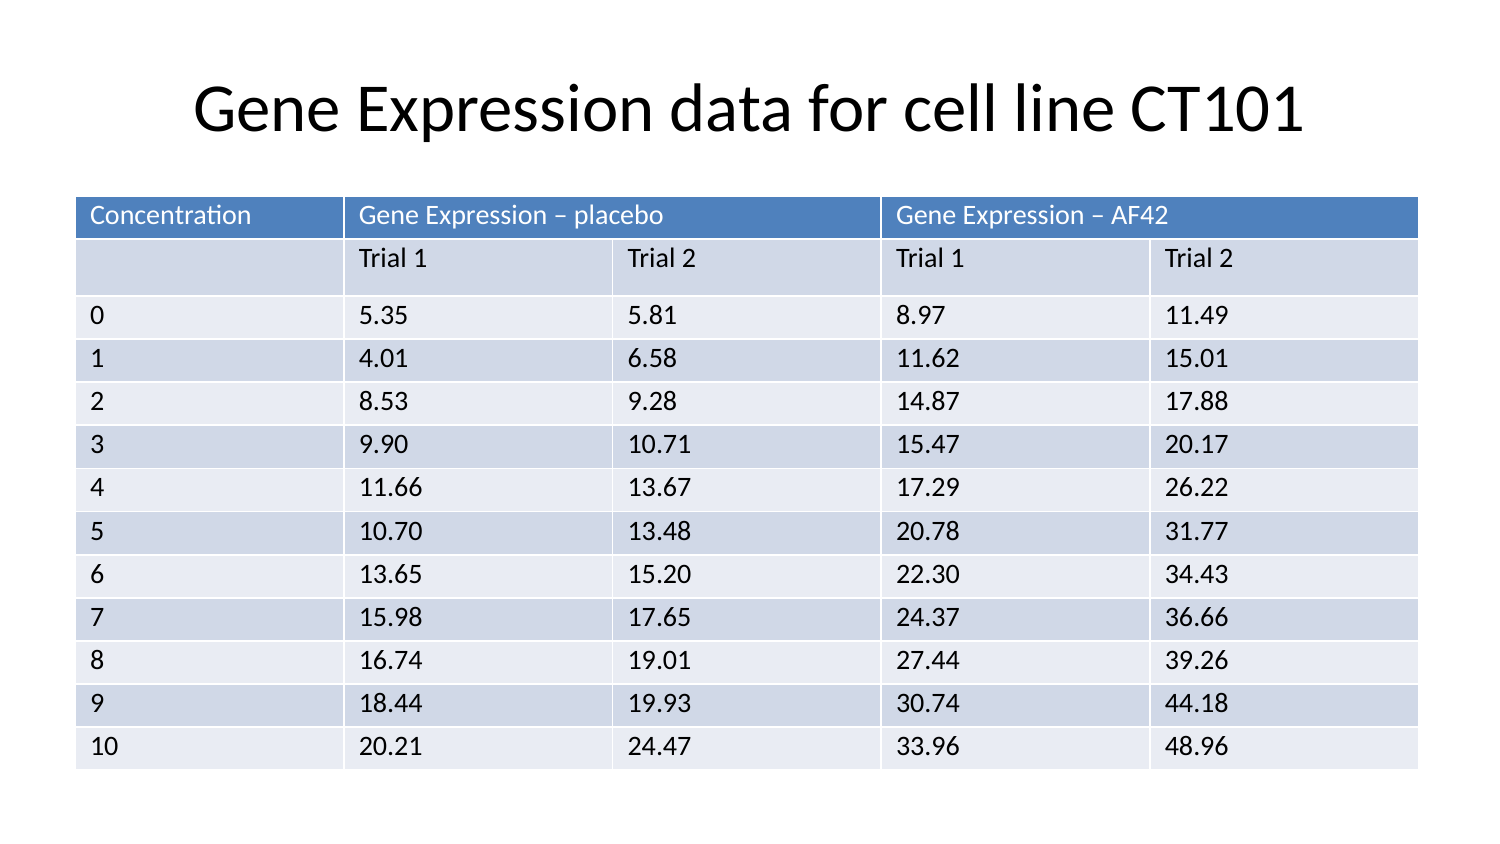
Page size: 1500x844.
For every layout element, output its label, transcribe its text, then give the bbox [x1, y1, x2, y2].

table_cell 17.65 [613, 599, 880, 640]
table_cell 26.22 [1151, 469, 1418, 511]
table_cell 11.62 [882, 340, 1149, 381]
table_cell 13.48 [613, 512, 880, 554]
table_cell 2 [76, 383, 343, 424]
table_cell 10.70 [345, 512, 612, 554]
table_cell 6 [76, 556, 343, 597]
table_cell 31.77 [1151, 512, 1418, 554]
table_cell 13.65 [345, 556, 612, 597]
table_cell 14.87 [882, 383, 1149, 424]
table_cell 0 [76, 297, 343, 338]
table_cell 44.18 [1151, 685, 1418, 726]
table_cell 39.26 [1151, 642, 1418, 683]
table_cell 8.97 [882, 297, 1149, 338]
table_cell 1 [76, 340, 343, 381]
table_cell Trial 2 [613, 240, 880, 295]
table_cell 9.28 [613, 383, 880, 424]
table_cell 4.01 [345, 340, 612, 381]
table_cell 18.44 [345, 685, 612, 726]
table_cell 27.44 [882, 642, 1149, 683]
table_cell 9 [76, 685, 343, 726]
table_cell 34.43 [1151, 556, 1418, 597]
table_cell 6.58 [613, 340, 880, 381]
table_cell 3 [76, 426, 343, 468]
table_cell 17.88 [1151, 383, 1418, 424]
table_cell 5.35 [345, 297, 612, 338]
table_cell 20.21 [345, 728, 612, 769]
table_cell 19.93 [613, 685, 880, 726]
table_cell Trial 1 [882, 240, 1149, 295]
table_cell 20.78 [882, 512, 1149, 554]
table_cell 9.90 [345, 426, 612, 468]
table_cell 10 [76, 728, 343, 769]
table_cell 15.01 [1151, 340, 1418, 381]
table_cell 13.67 [613, 469, 880, 511]
table_header Gene Expression – placebo [345, 197, 880, 238]
table_cell 20.17 [1151, 426, 1418, 468]
table_cell 15.98 [345, 599, 612, 640]
table_cell 4 [76, 469, 343, 511]
table_cell 30.74 [882, 685, 1149, 726]
table_cell 10.71 [613, 426, 880, 468]
table_cell 8 [76, 642, 343, 683]
table_header Concentration [76, 197, 343, 238]
table_cell 48.96 [1151, 728, 1418, 769]
table_cell 11.66 [345, 469, 612, 511]
table_cell 5 [76, 512, 343, 554]
table_cell 22.30 [882, 556, 1149, 597]
table_cell 17.29 [882, 469, 1149, 511]
table_cell Trial 1 [345, 240, 612, 295]
table_cell 15.47 [882, 426, 1149, 468]
table_cell 5.81 [613, 297, 880, 338]
table_cell 36.66 [1151, 599, 1418, 640]
table_cell 19.01 [613, 642, 880, 683]
table_cell 33.96 [882, 728, 1149, 769]
table_cell Trial 2 [1151, 240, 1418, 295]
text_box Gene Expression data for cell line CT101 [75, 33, 1425, 175]
table_cell 15.20 [613, 556, 880, 597]
table_cell 7 [76, 599, 343, 640]
table_cell 11.49 [1151, 297, 1418, 338]
table_cell 24.37 [882, 599, 1149, 640]
table_header Gene Expression – AF42 [882, 197, 1418, 238]
table_cell 16.74 [345, 642, 612, 683]
table_cell 24.47 [613, 728, 880, 769]
table_cell 8.53 [345, 383, 612, 424]
table_cell [76, 240, 343, 295]
